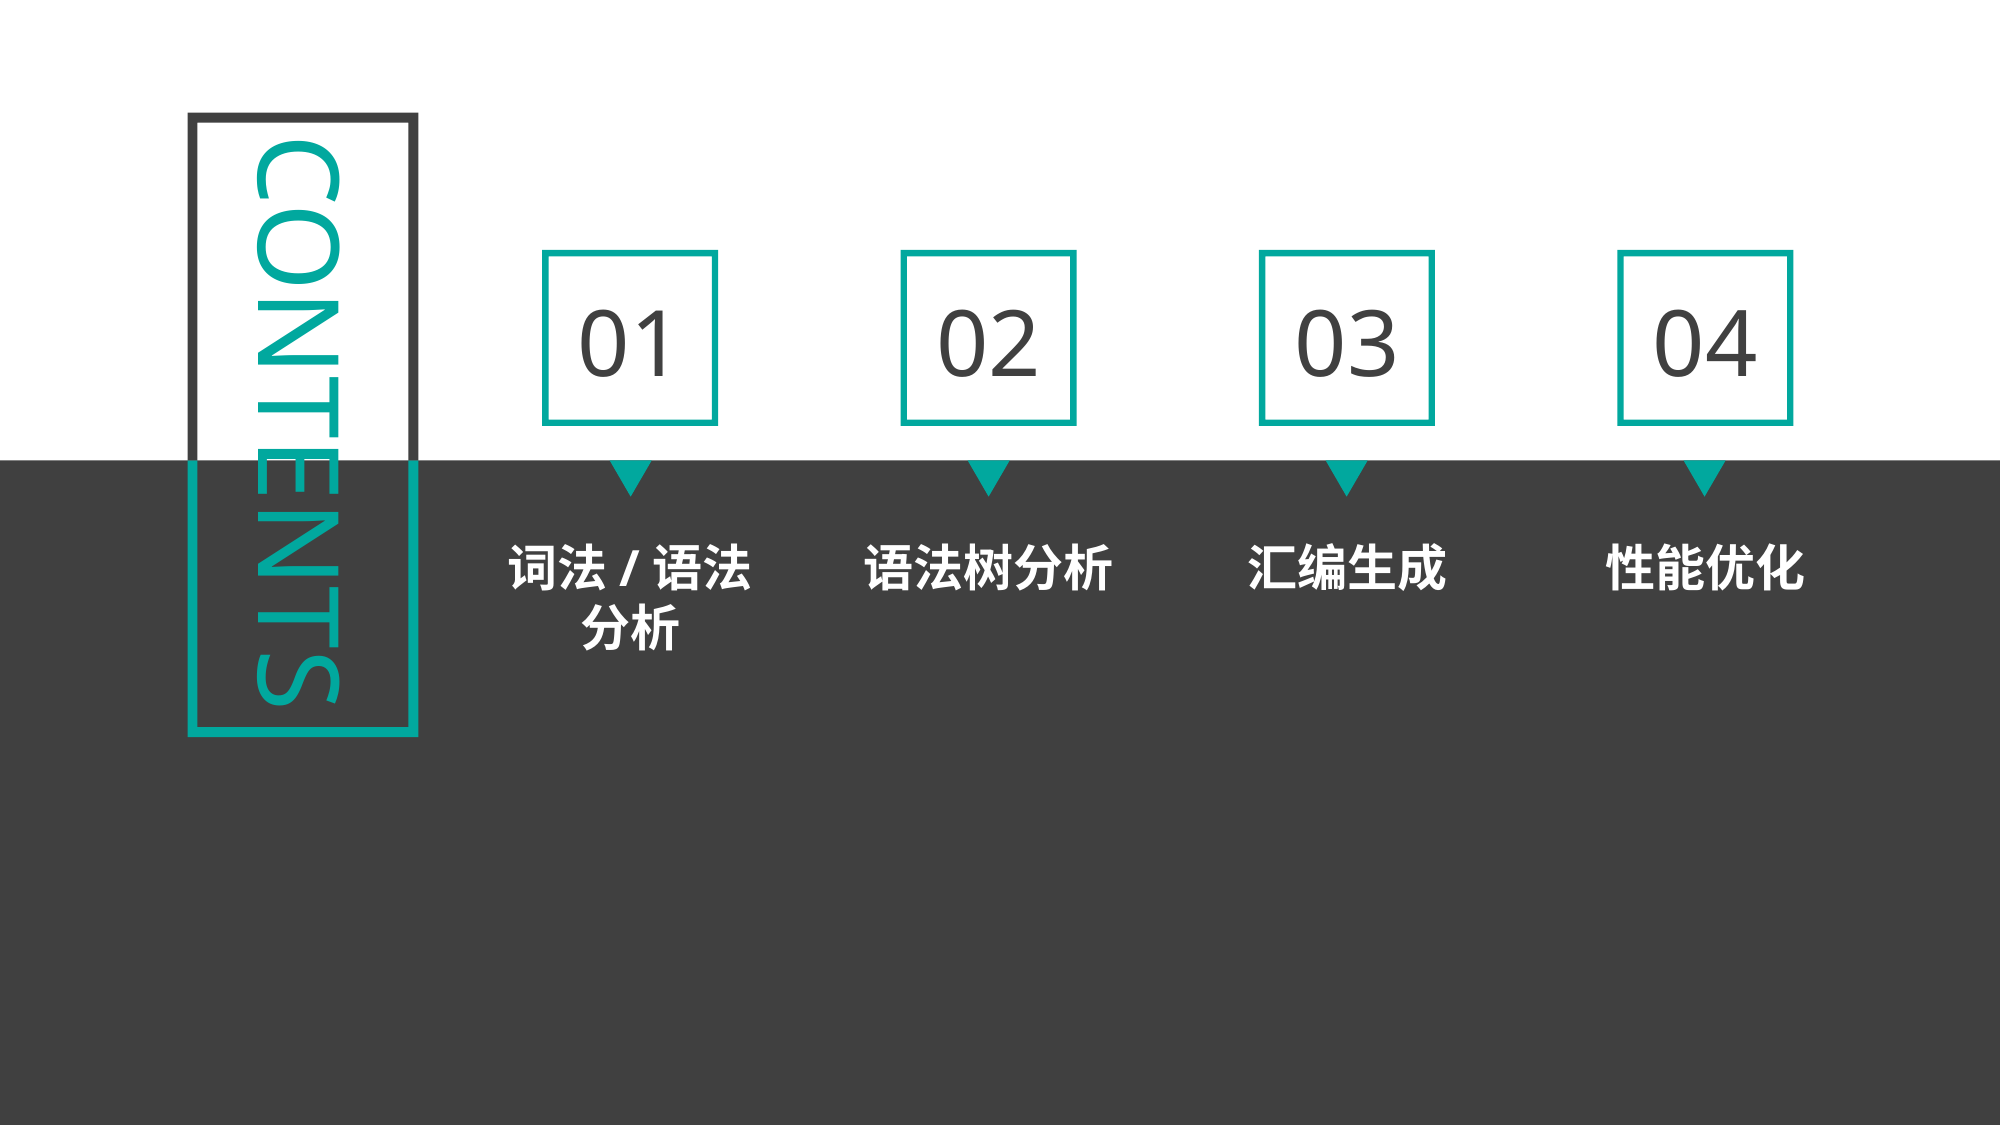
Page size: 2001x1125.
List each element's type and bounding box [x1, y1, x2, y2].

text_box [187, 112, 419, 738]
text_box [835, 250, 1142, 605]
text_box [1552, 250, 1859, 605]
text_box [1193, 250, 1501, 605]
text_box [477, 249, 784, 666]
text_box [0, 459, 2000, 1125]
